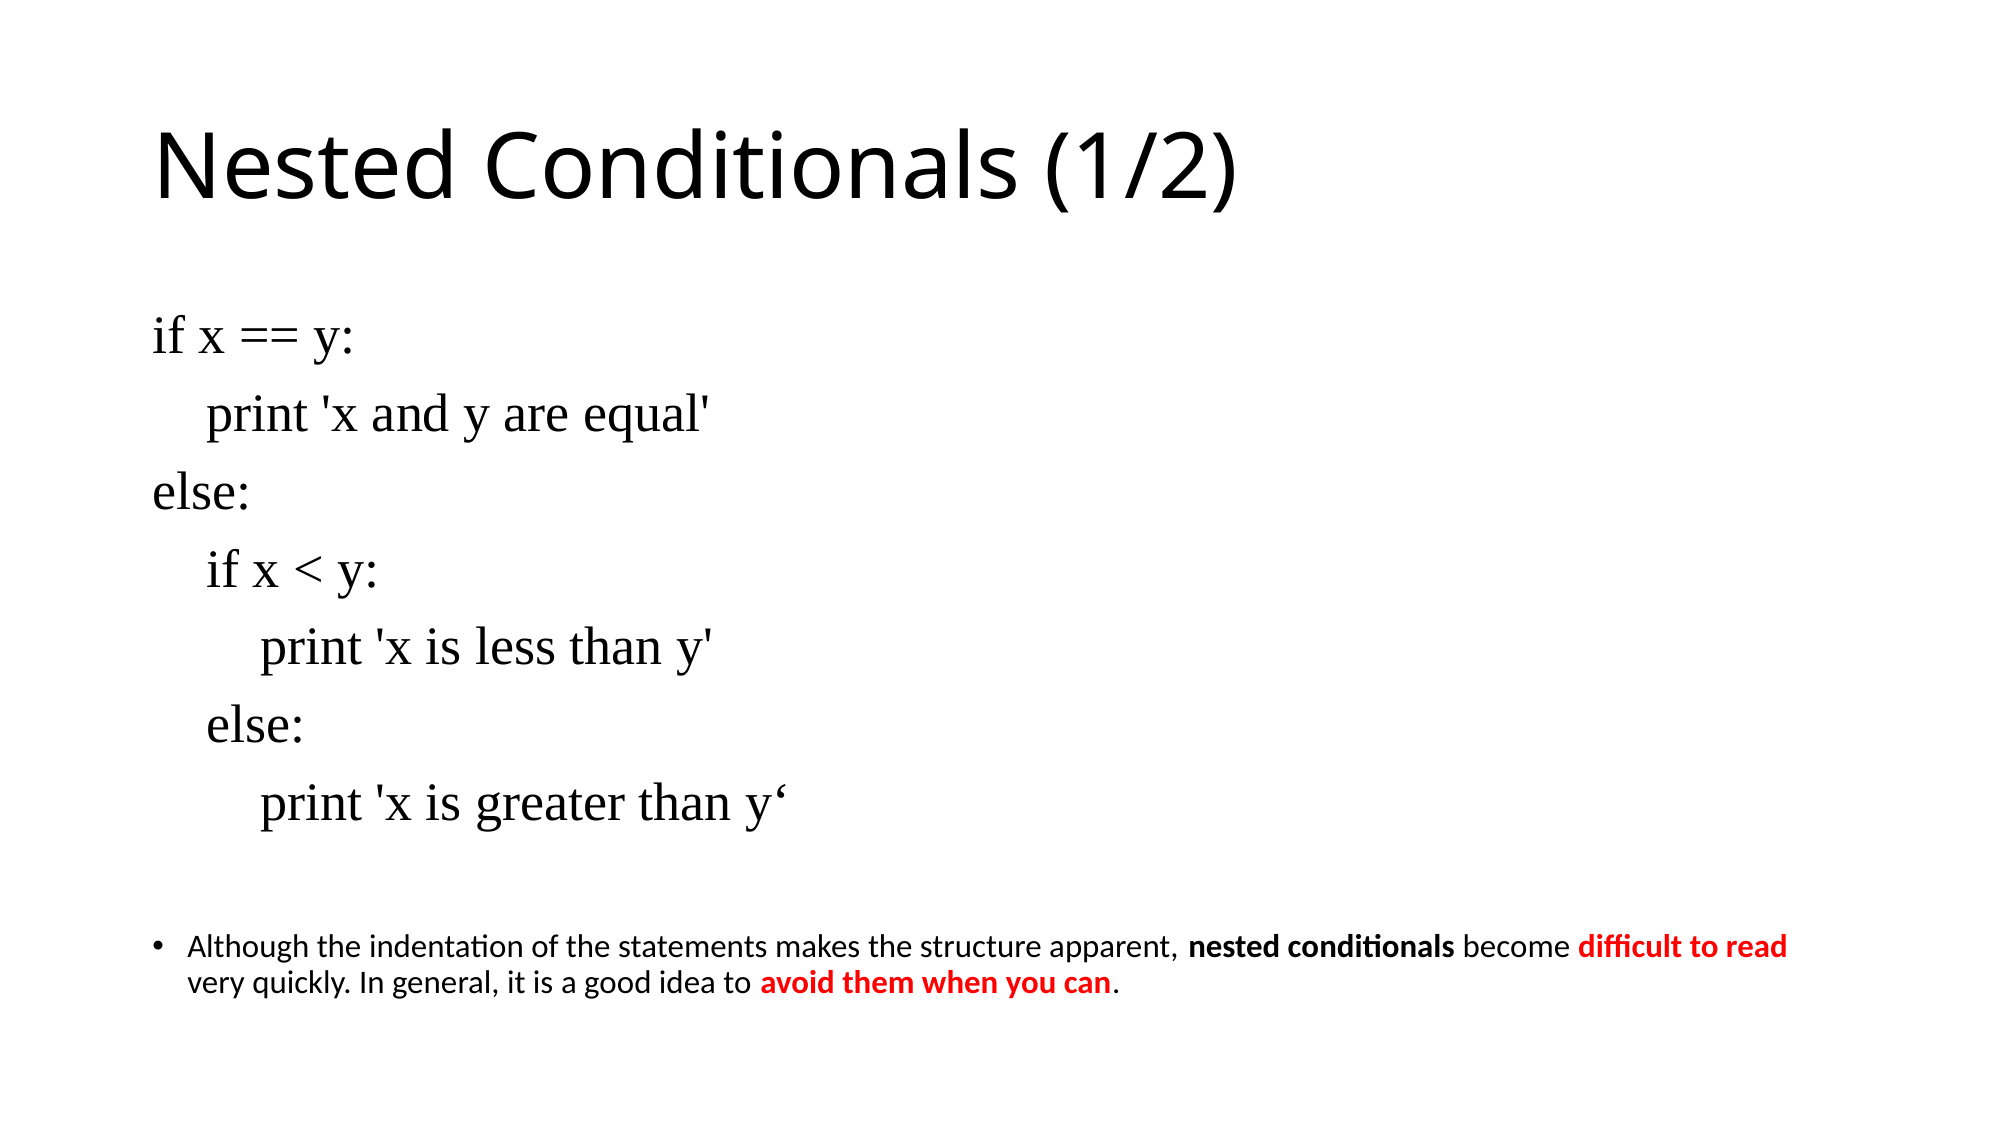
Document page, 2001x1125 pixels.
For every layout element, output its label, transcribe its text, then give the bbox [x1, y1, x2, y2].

title Nested Conditionals (1/2) [137, 59, 1863, 278]
list if x == y: print 'x and y are equal' else: if x < y: print 'x is less than y' else: print 'x is greater than y‘ Although the indentation of the statements makes the structure apparent, nested conditionals become difficult to read very quickly. In general, it is a good idea to avoid them when you can. [137, 299, 1863, 1014]
